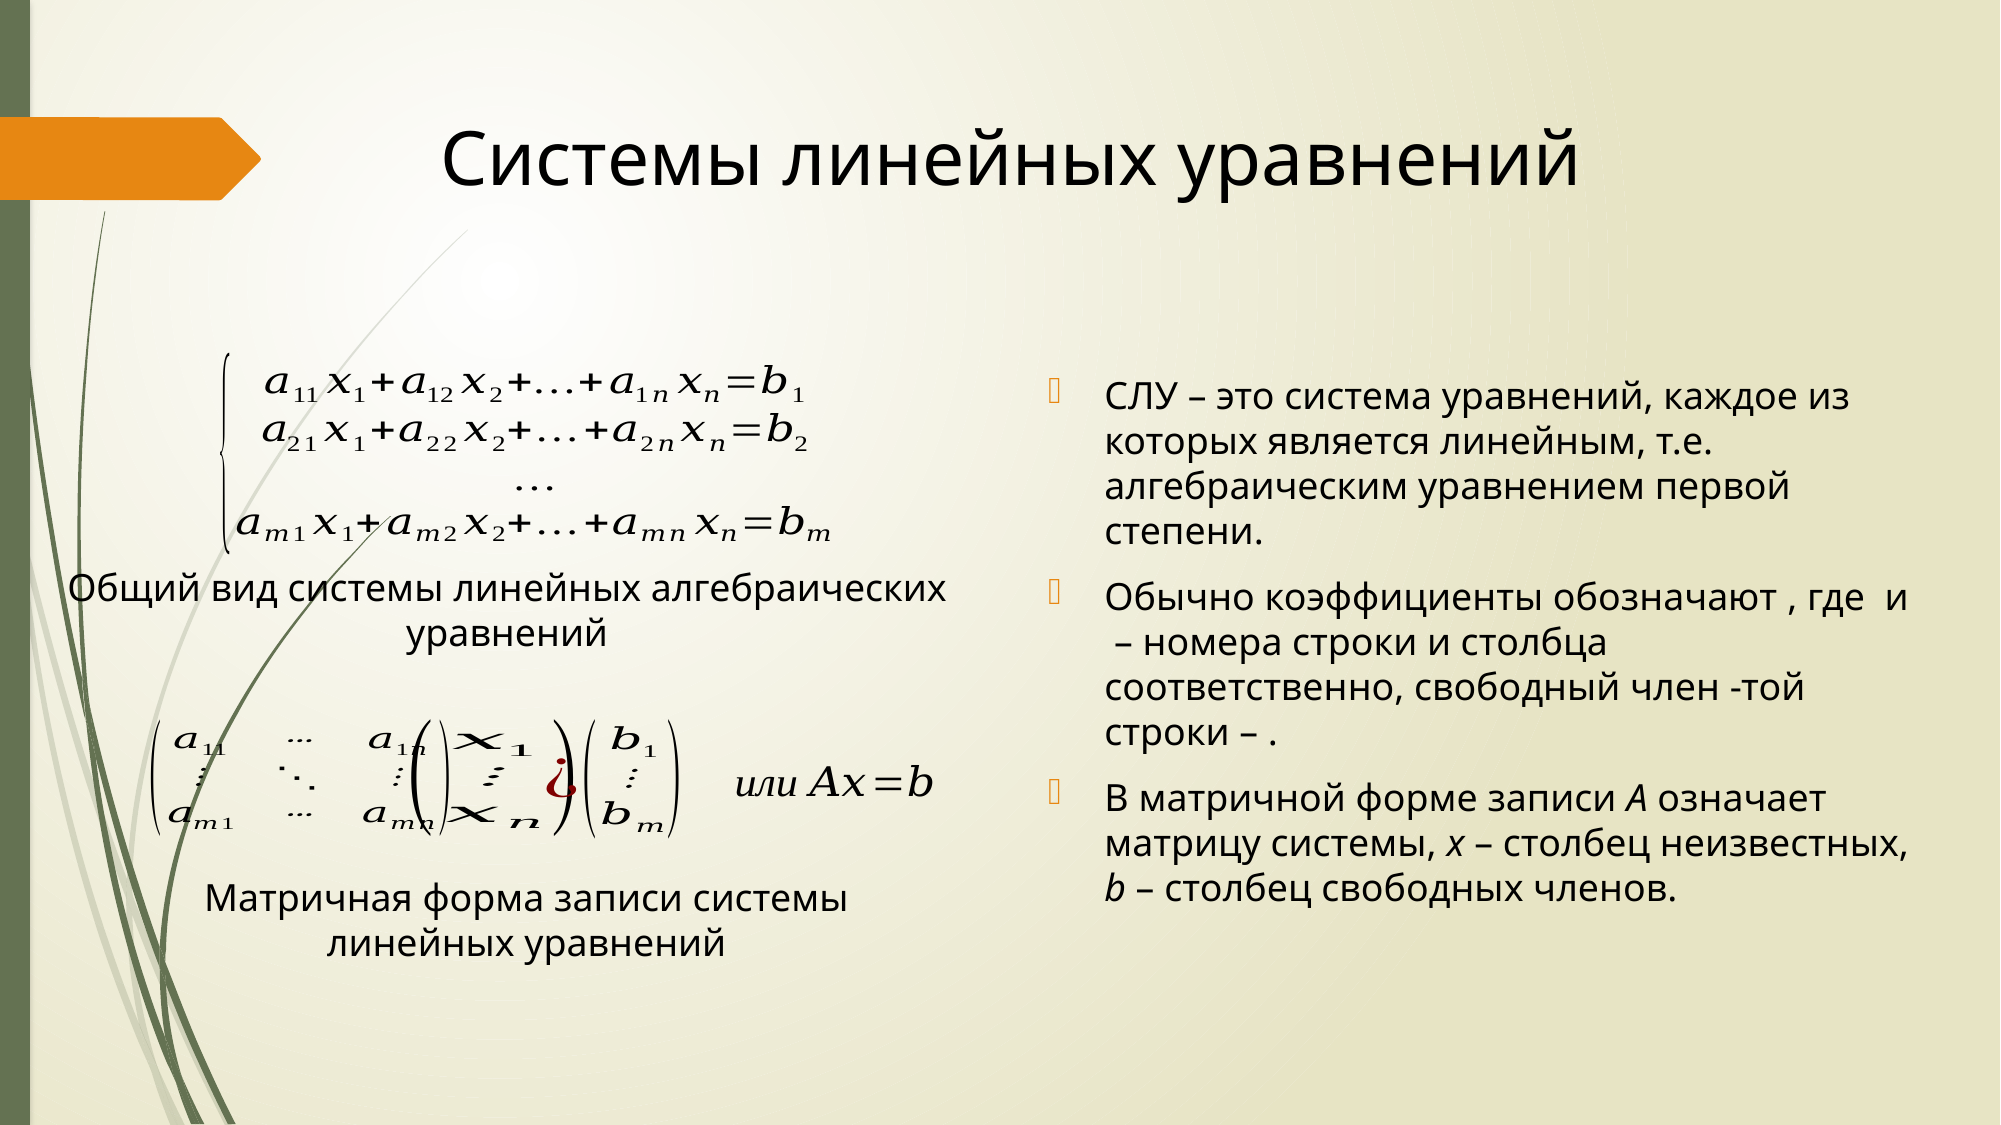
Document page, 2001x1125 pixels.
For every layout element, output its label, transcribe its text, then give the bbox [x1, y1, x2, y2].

title Системы линейных уравнений [425, 102, 1888, 313]
text_box Матричная форма записи системы линейных уравнений [174, 867, 879, 972]
text_box Общий вид системы линейных алгебраических уравнений [42, 556, 972, 661]
